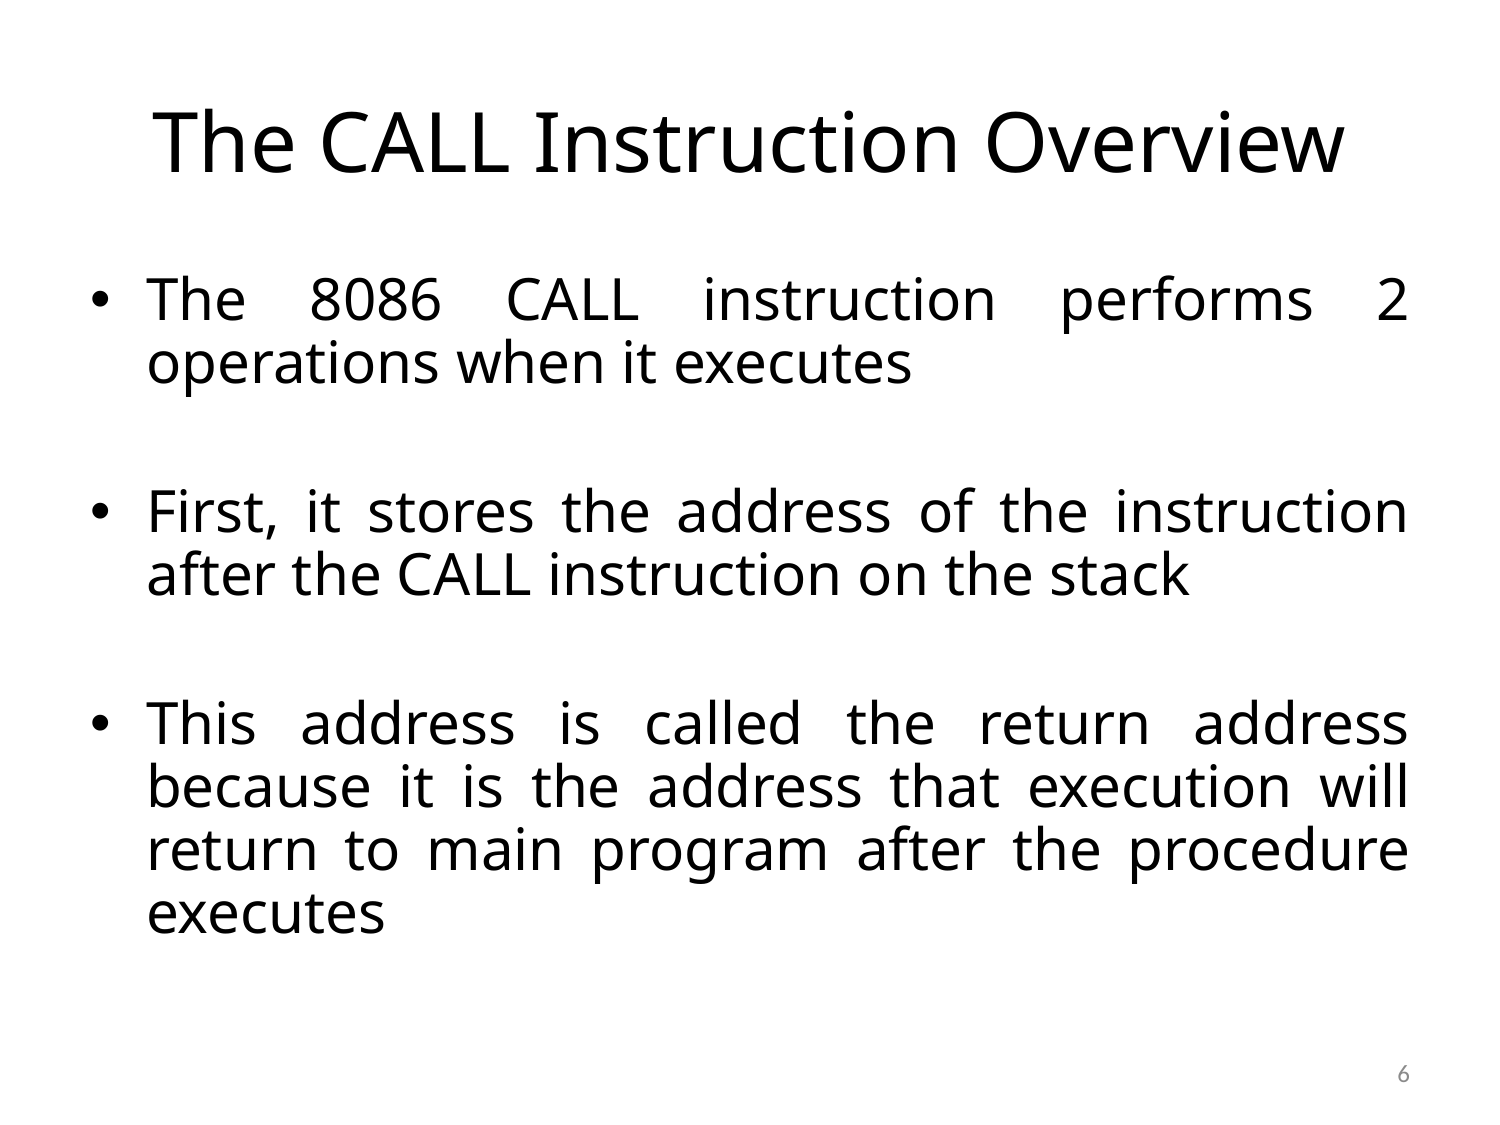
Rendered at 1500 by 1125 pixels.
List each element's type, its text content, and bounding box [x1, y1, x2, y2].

title The CALL Instruction Overview [75, 45, 1425, 233]
list The 8086 CALL instruction performs 2 operations when it executes First, it stores the address of the instruction after the CALL instruction on the stack This address is called the return address because it is the address that execution will return to main program after the procedure executes [75, 262, 1425, 1005]
slide_number 6 [1074, 1042, 1425, 1103]
